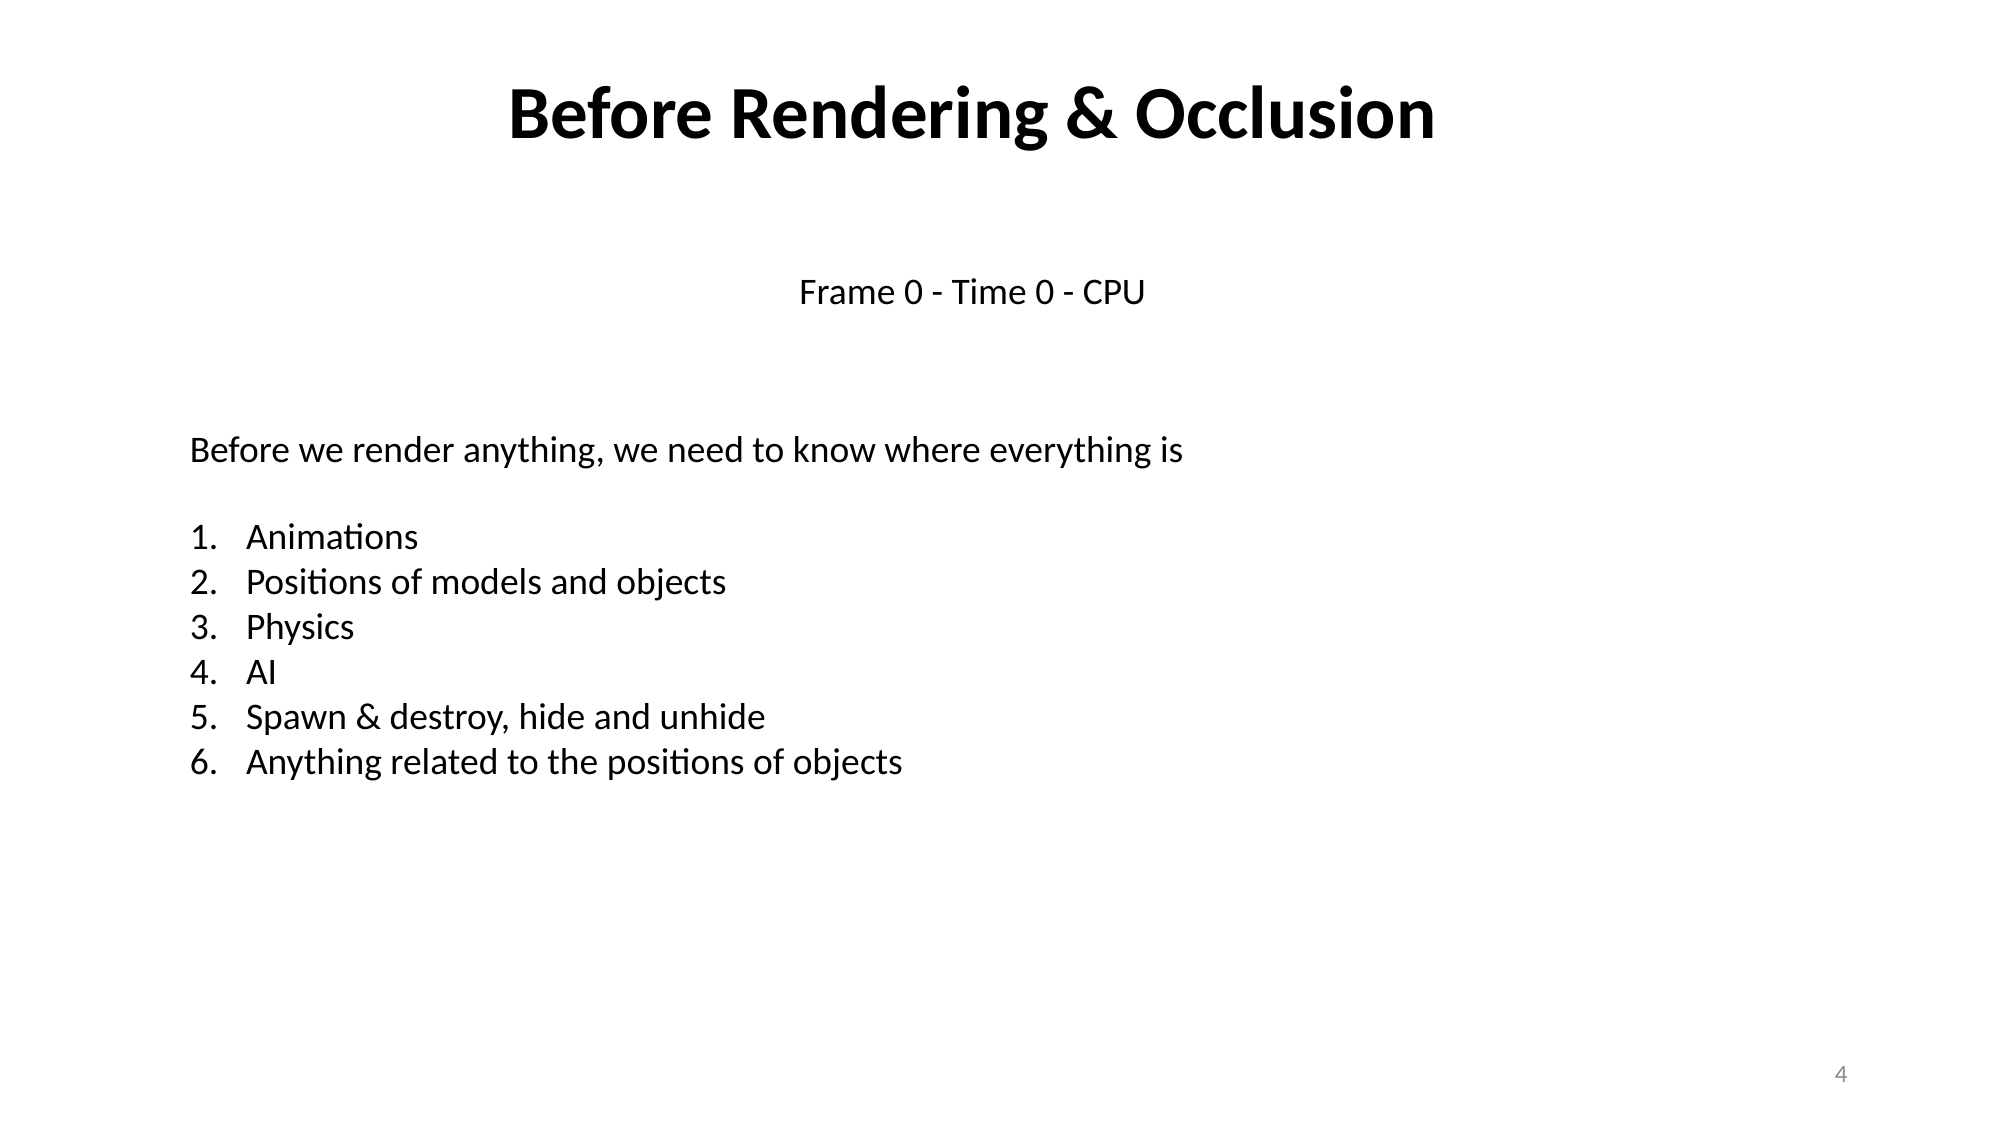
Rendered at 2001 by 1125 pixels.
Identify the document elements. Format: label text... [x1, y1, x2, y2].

text_box Before we render anything, we need to know where everything is [174, 417, 1352, 478]
text_box Frame 0 - Time 0 - CPU [438, 259, 1508, 320]
slide_number 4 [1412, 1042, 1863, 1103]
text_box Before Rendering & Occlusion [493, 55, 1453, 161]
text_box Animations Positions of models and objects Physics AI Spawn & destroy, hide and unhide Anything related to the positions of objects [174, 505, 1174, 790]
